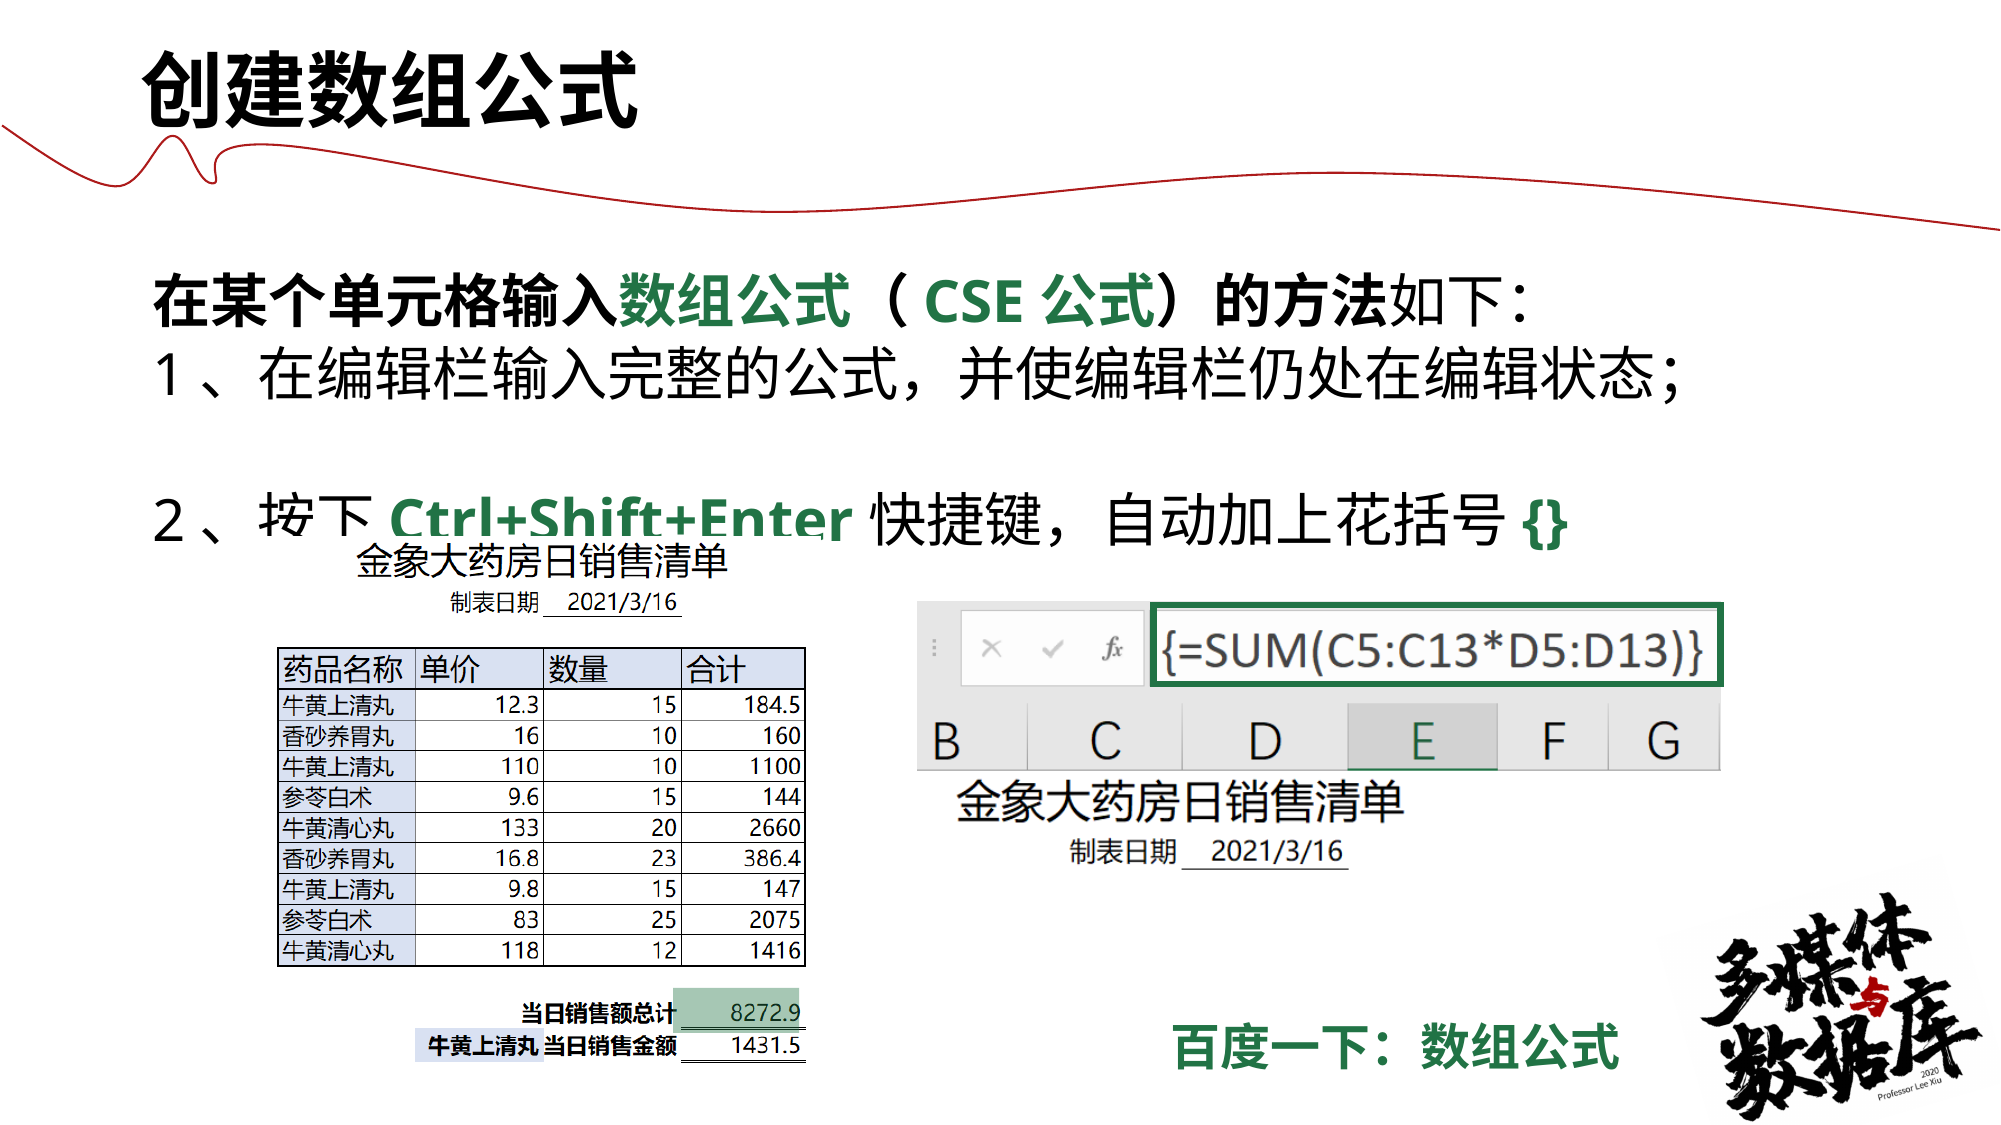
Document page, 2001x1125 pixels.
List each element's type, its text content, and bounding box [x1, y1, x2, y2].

picture [917, 601, 1721, 881]
picture [1656, 854, 2001, 1125]
text_box 在某个单元格输入数组公式（CSE公式）的方法如下： 1、在编辑栏输入完整的公式，并使编辑栏仍处在编辑状态； 2、按下Ctrl+Shift+Enter快捷键，自动加上花括号{} [137, 254, 1697, 524]
picture [254, 536, 821, 1077]
text_box 百度一下：数组公式 [1155, 1008, 1636, 1084]
text_box 创建数组公式 [125, 31, 655, 146]
